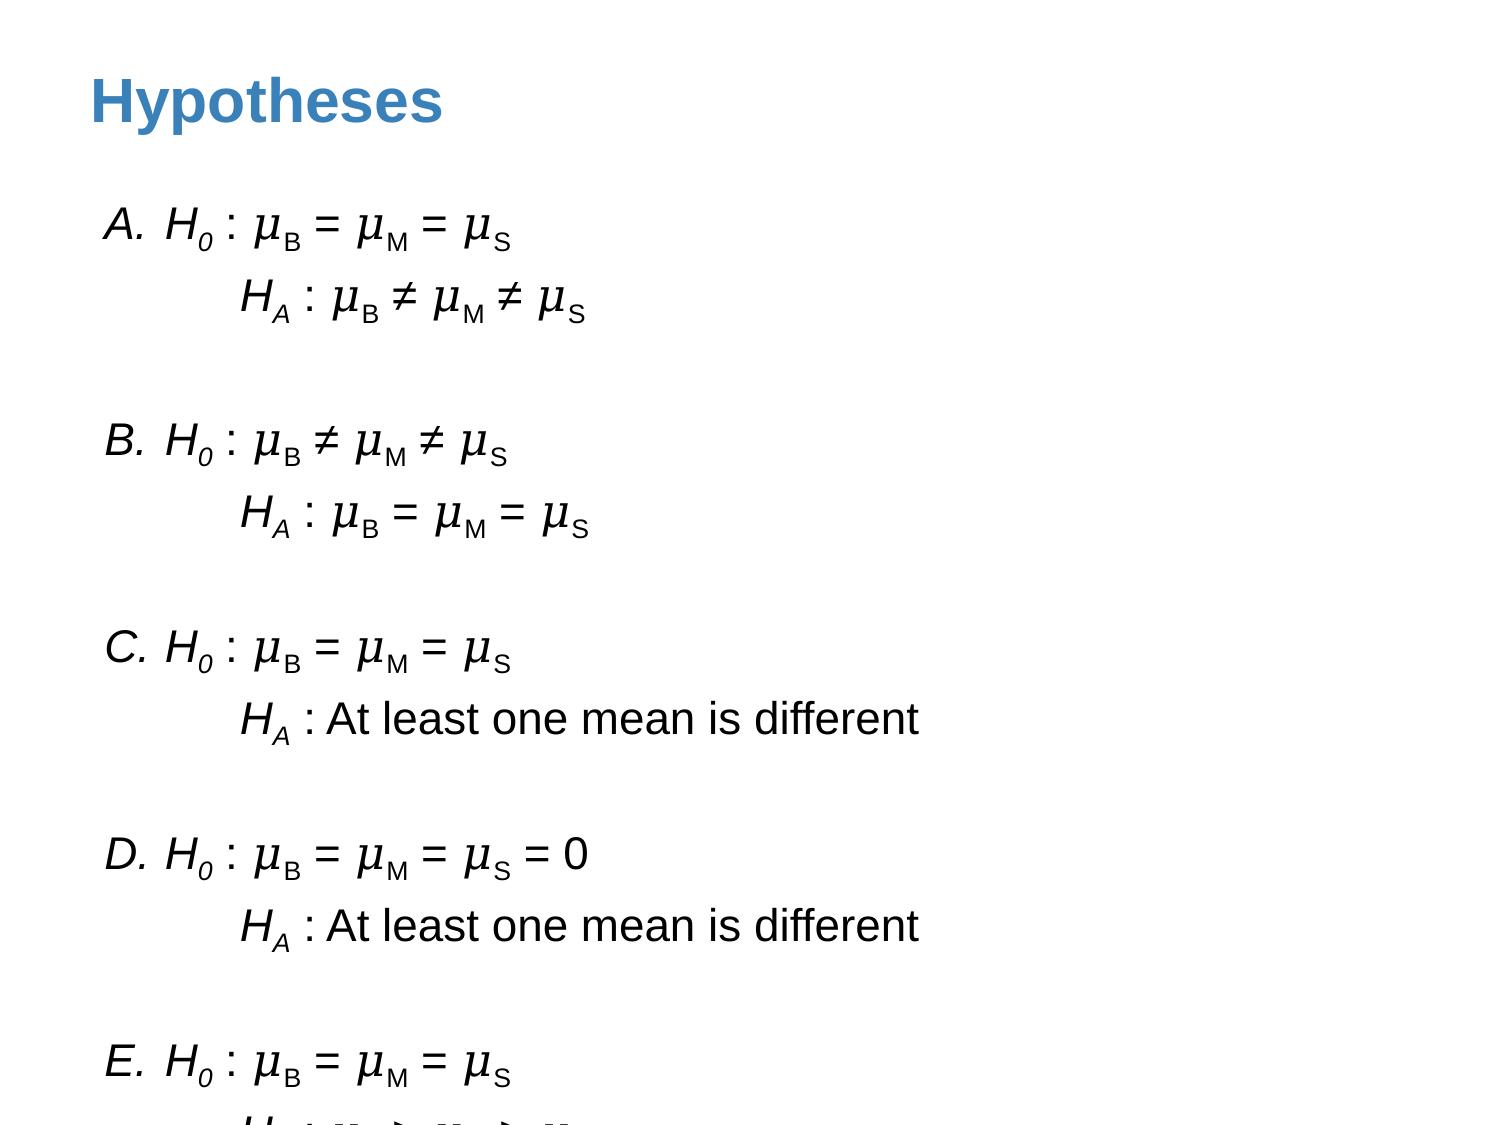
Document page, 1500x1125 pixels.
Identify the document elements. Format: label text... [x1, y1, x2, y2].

text_box Hypotheses [74, 34, 1425, 150]
text_box H0 : 𝜇B = 𝜇M = 𝜇S HA : 𝜇B ≠ 𝜇M ≠ 𝜇S H0 : 𝜇B ≠ 𝜇M ≠ 𝜇S HA : 𝜇B = 𝜇M = 𝜇S H0 : 𝜇B = 𝜇M = 𝜇S HA : At least one mean is different H0 : 𝜇B = 𝜇M = 𝜇S = 0 HA : At least one mean is different H0 : 𝜇B = 𝜇M = 𝜇S HA : 𝜇B > 𝜇M > 𝜇S [74, 169, 1477, 1073]
